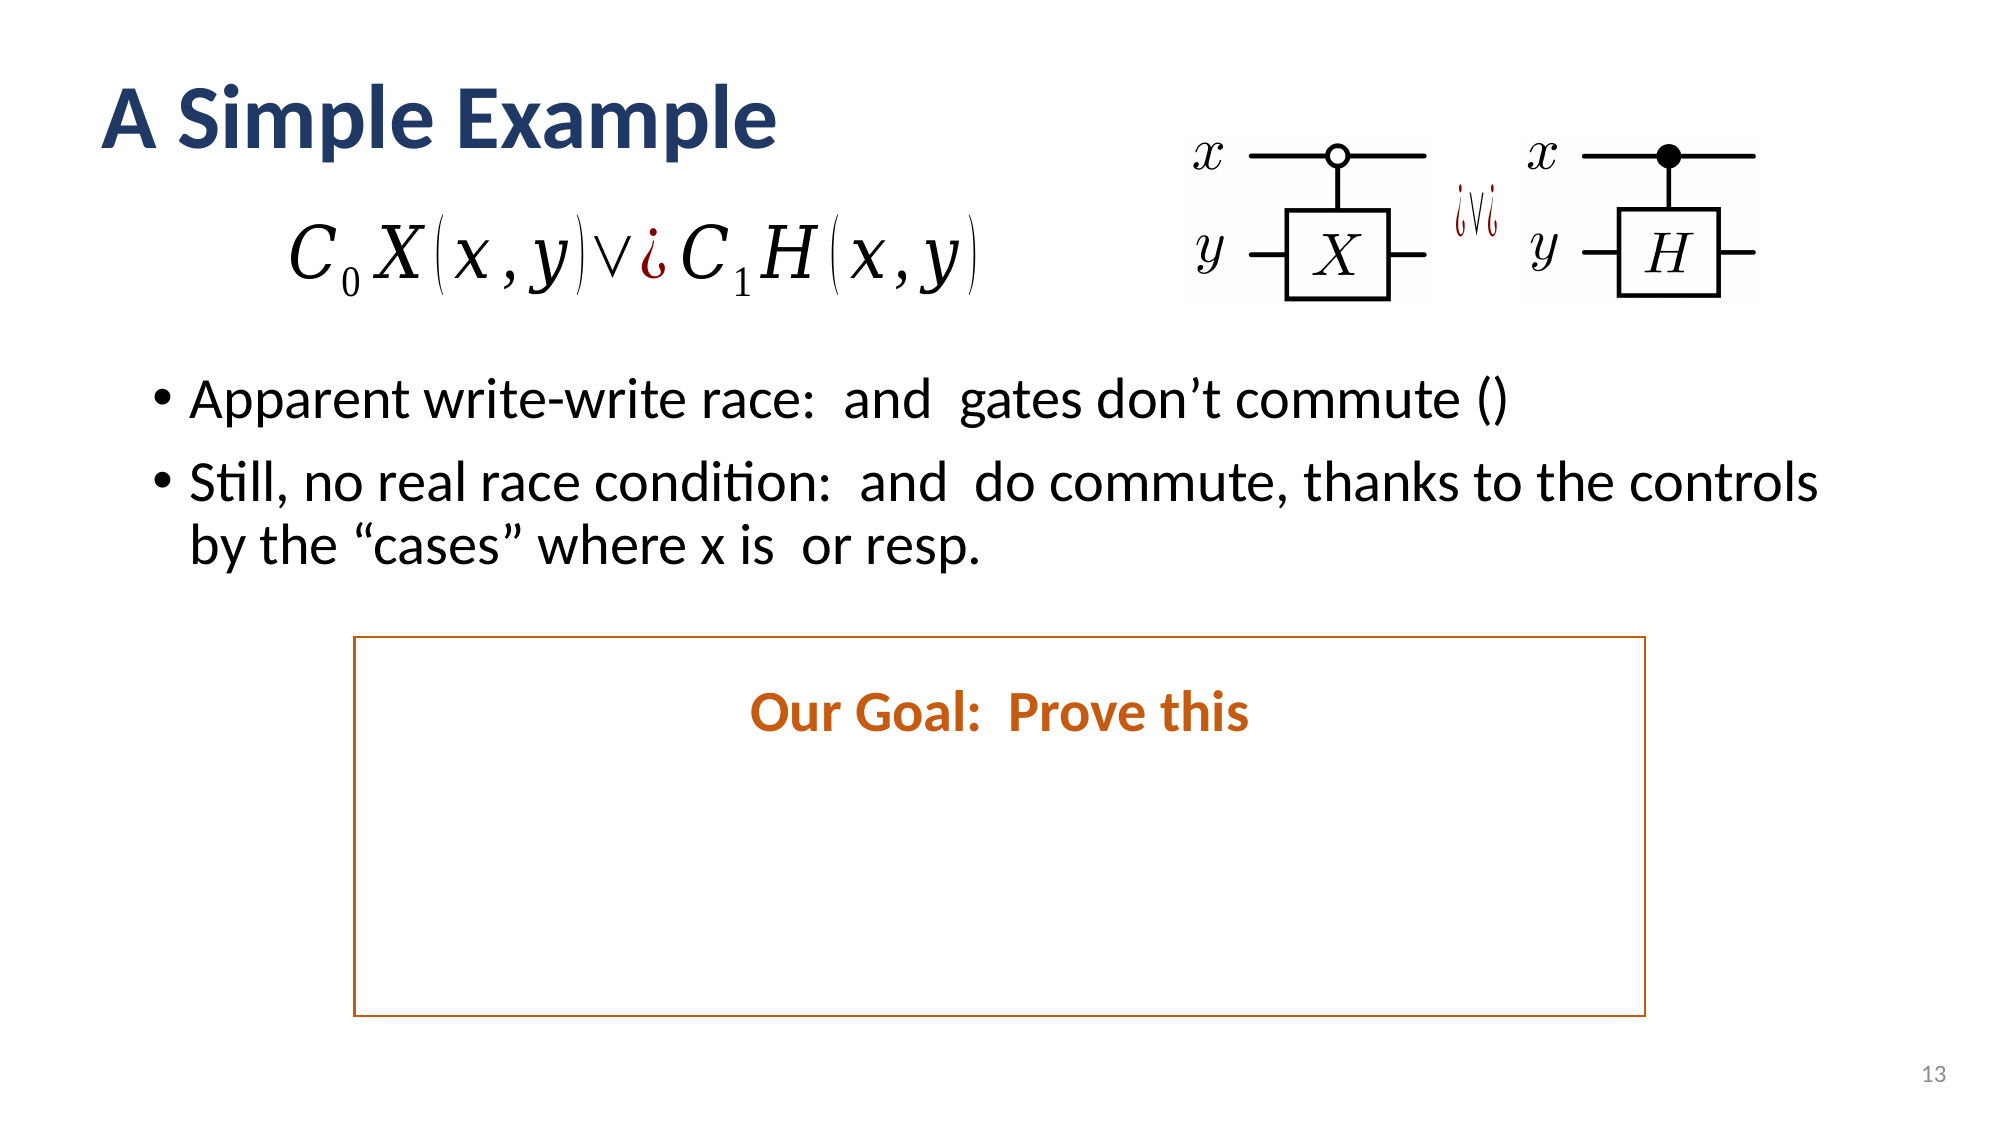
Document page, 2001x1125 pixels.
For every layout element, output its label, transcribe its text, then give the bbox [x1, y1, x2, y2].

title A Simple Example [86, 43, 1914, 194]
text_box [1186, 133, 1762, 307]
slide_number 13 [1844, 1042, 1962, 1103]
